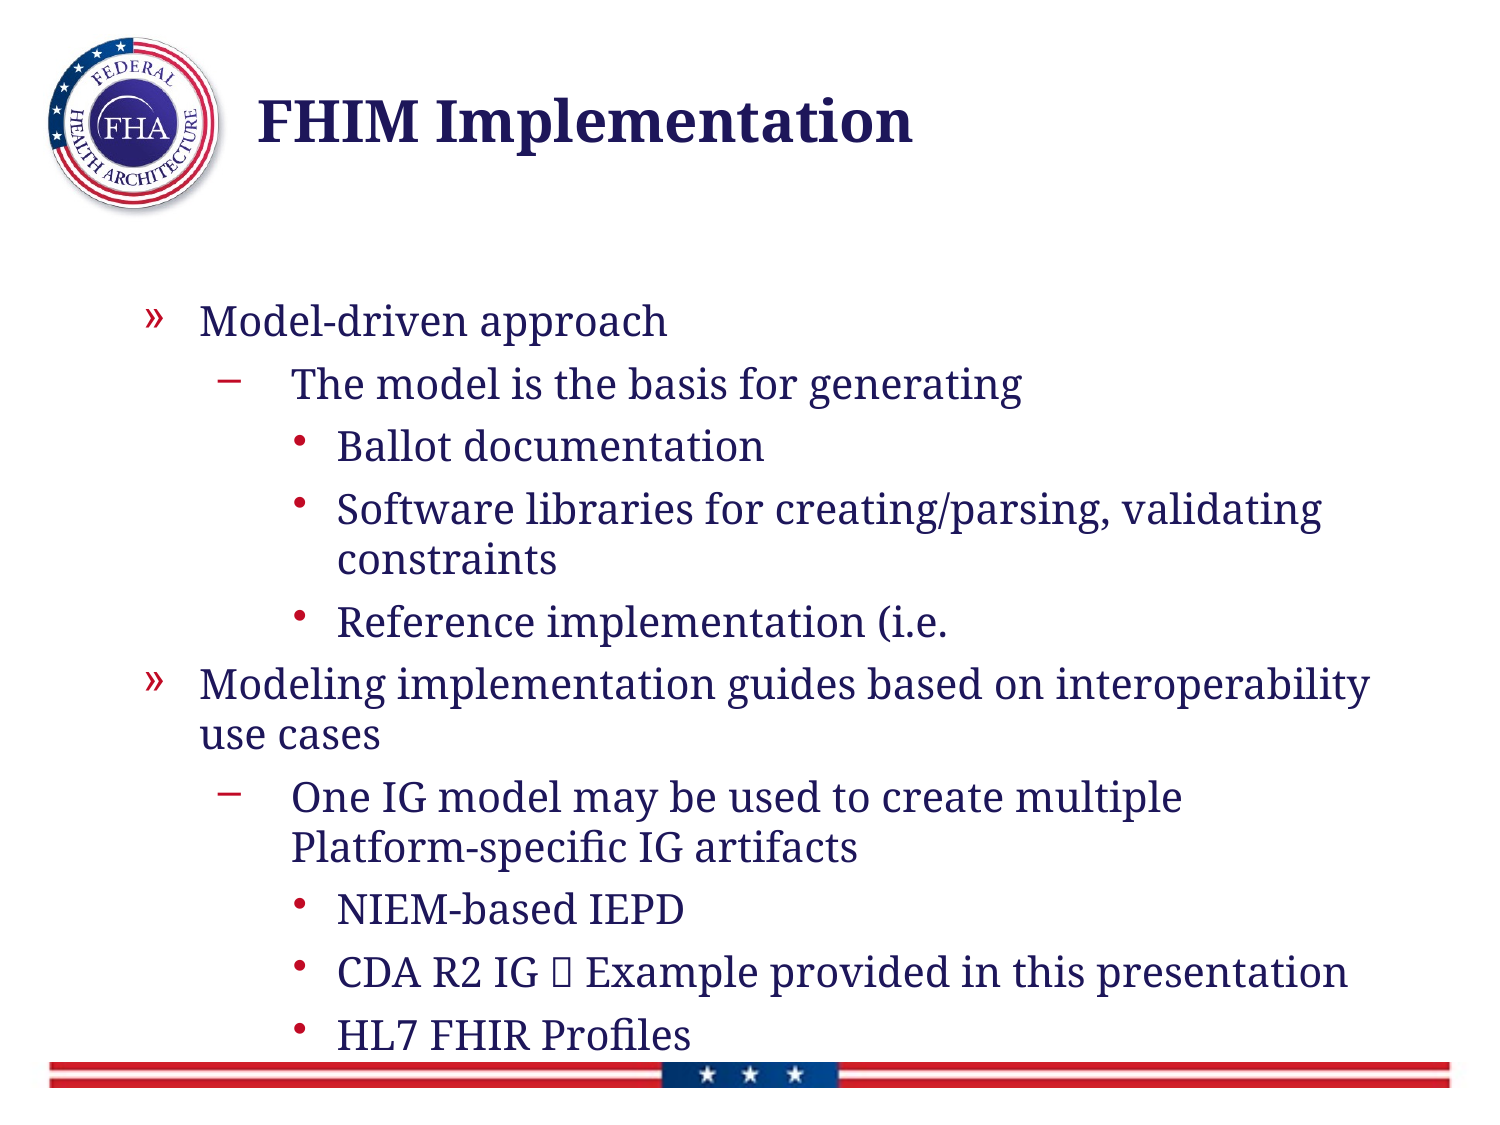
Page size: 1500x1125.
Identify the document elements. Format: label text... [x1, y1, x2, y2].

title FHIM Implementation [249, 0, 1500, 238]
picture [1386, 1062, 1500, 1088]
picture [0, 1062, 134, 1088]
picture [43, 34, 231, 222]
list Model-driven approach The model is the basis for generating Ballot documentation Software libraries for creating/parsing, validating constraints Reference implementation (i.e. Modeling implementation guides based on interoperability use cases One IG model may be used to create multiple Platform-specific IG artifacts NIEM-based IEPD CDA R2 IG  Example provided in this presentation HL7 FHIR Profiles [134, 286, 1386, 1125]
